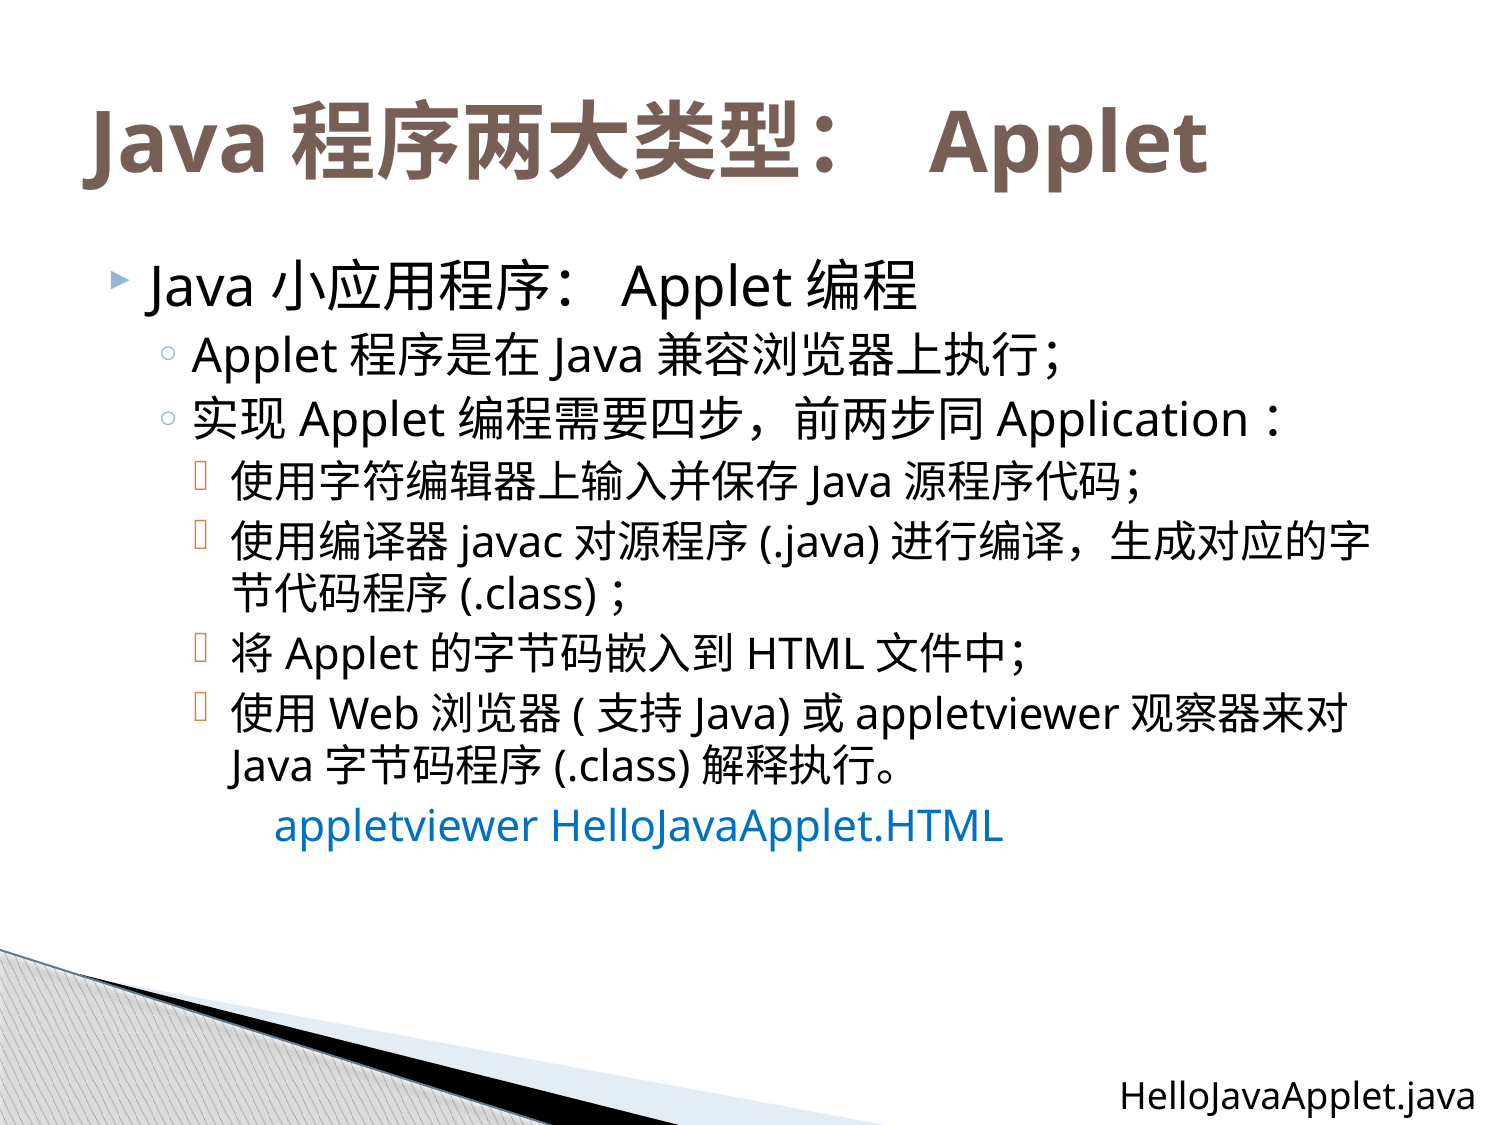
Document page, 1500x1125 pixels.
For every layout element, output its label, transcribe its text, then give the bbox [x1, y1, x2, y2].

list Java小应用程序：Applet编程 Applet程序是在Java兼容浏览器上执行； 实现Applet编程需要四步，前两步同Application： 使用字符编辑器上输入并保存Java源程序代码； 使用编译器javac对源程序(.java)进行编译，生成对应的字节代码程序(.class)； 将Applet的字节码嵌入到HTML文件中； 使用Web浏览器(支持Java)或appletviewer观察器来对Java字节码程序(.class)解释执行。 appletviewer HelloJavaApplet.HTML [75, 243, 1425, 986]
text_box HelloJavaApplet.java [1104, 1064, 1492, 1125]
title Java程序两大类型： Applet [75, 45, 1425, 233]
